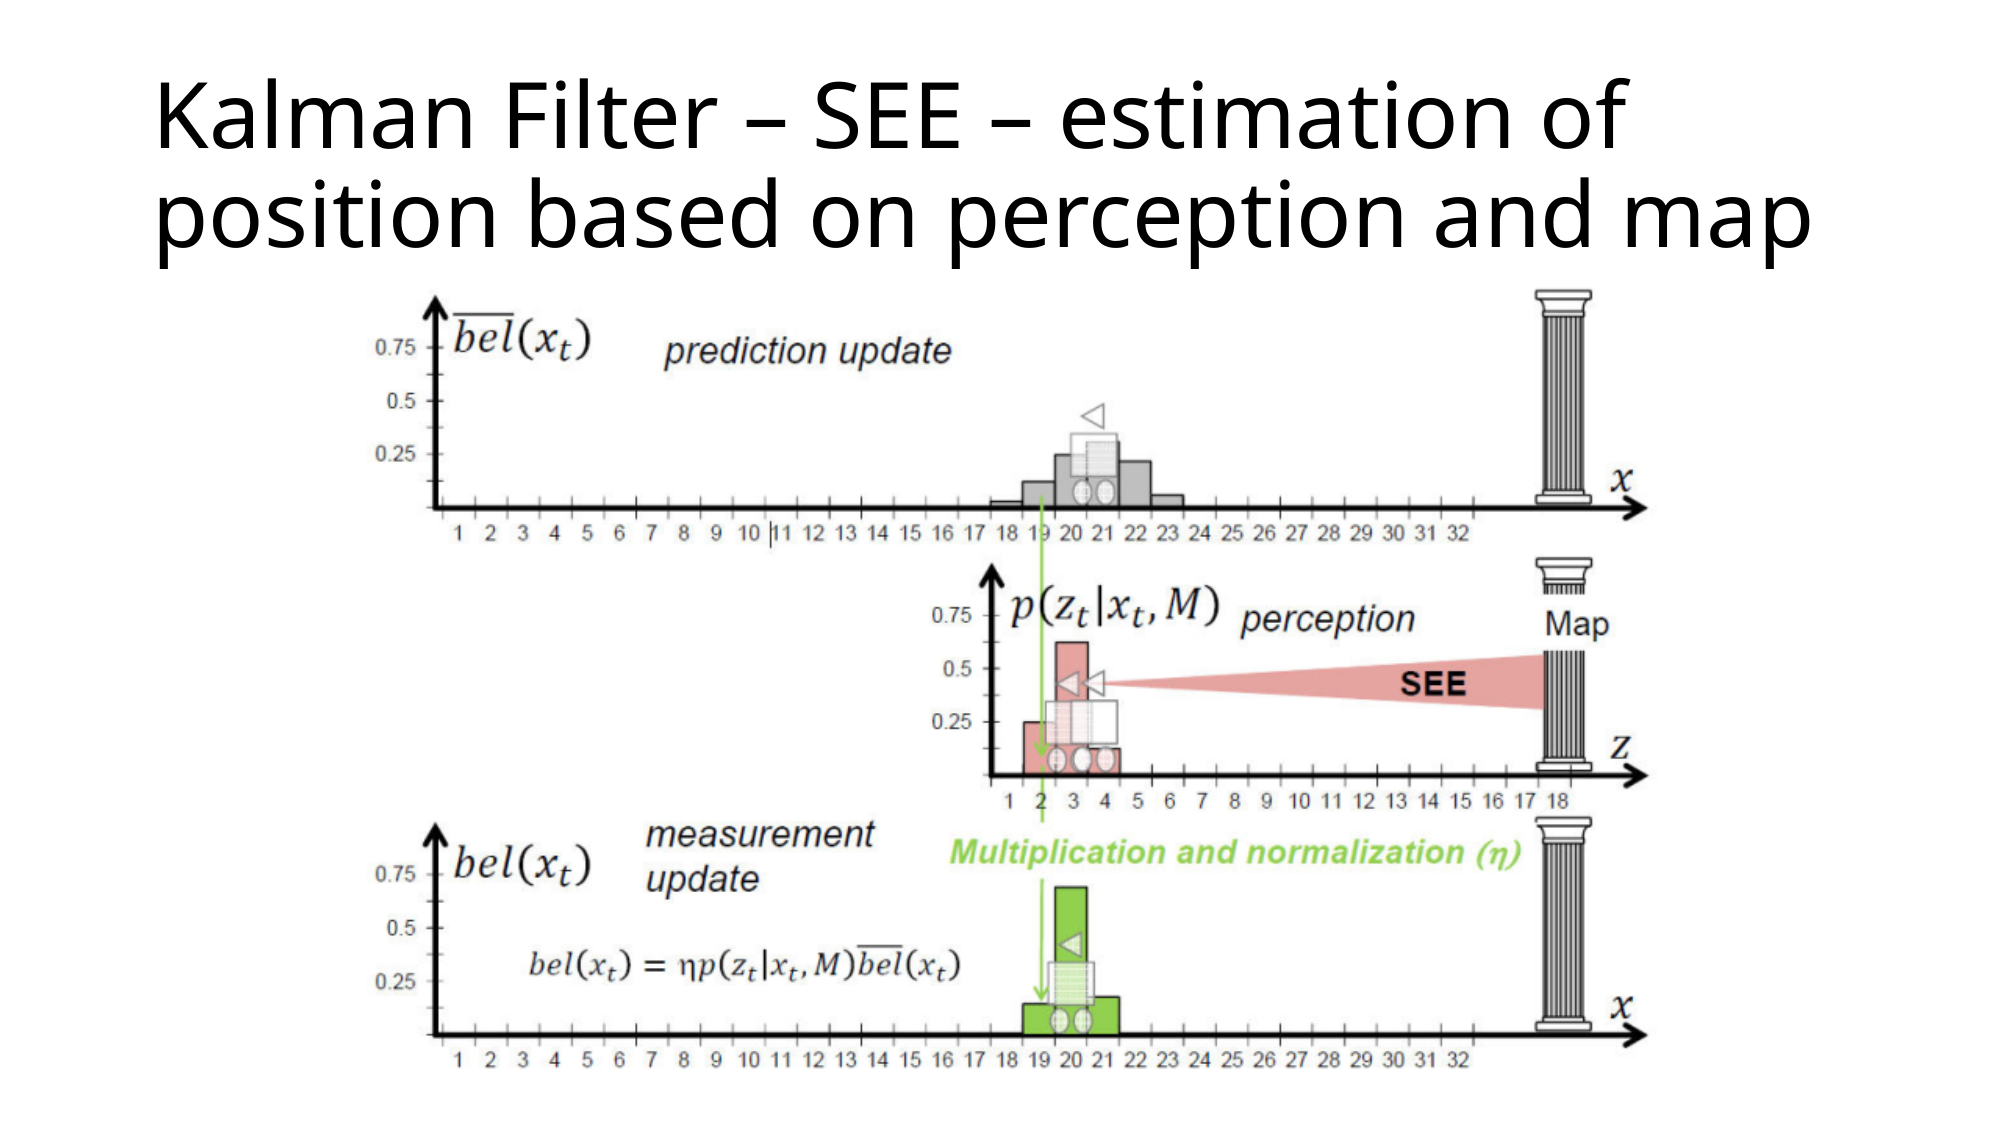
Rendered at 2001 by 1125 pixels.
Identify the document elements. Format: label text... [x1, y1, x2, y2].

picture [284, 282, 1716, 1125]
title Kalman Filter – SEE – estimation of position based on perception and map [137, 59, 1863, 278]
